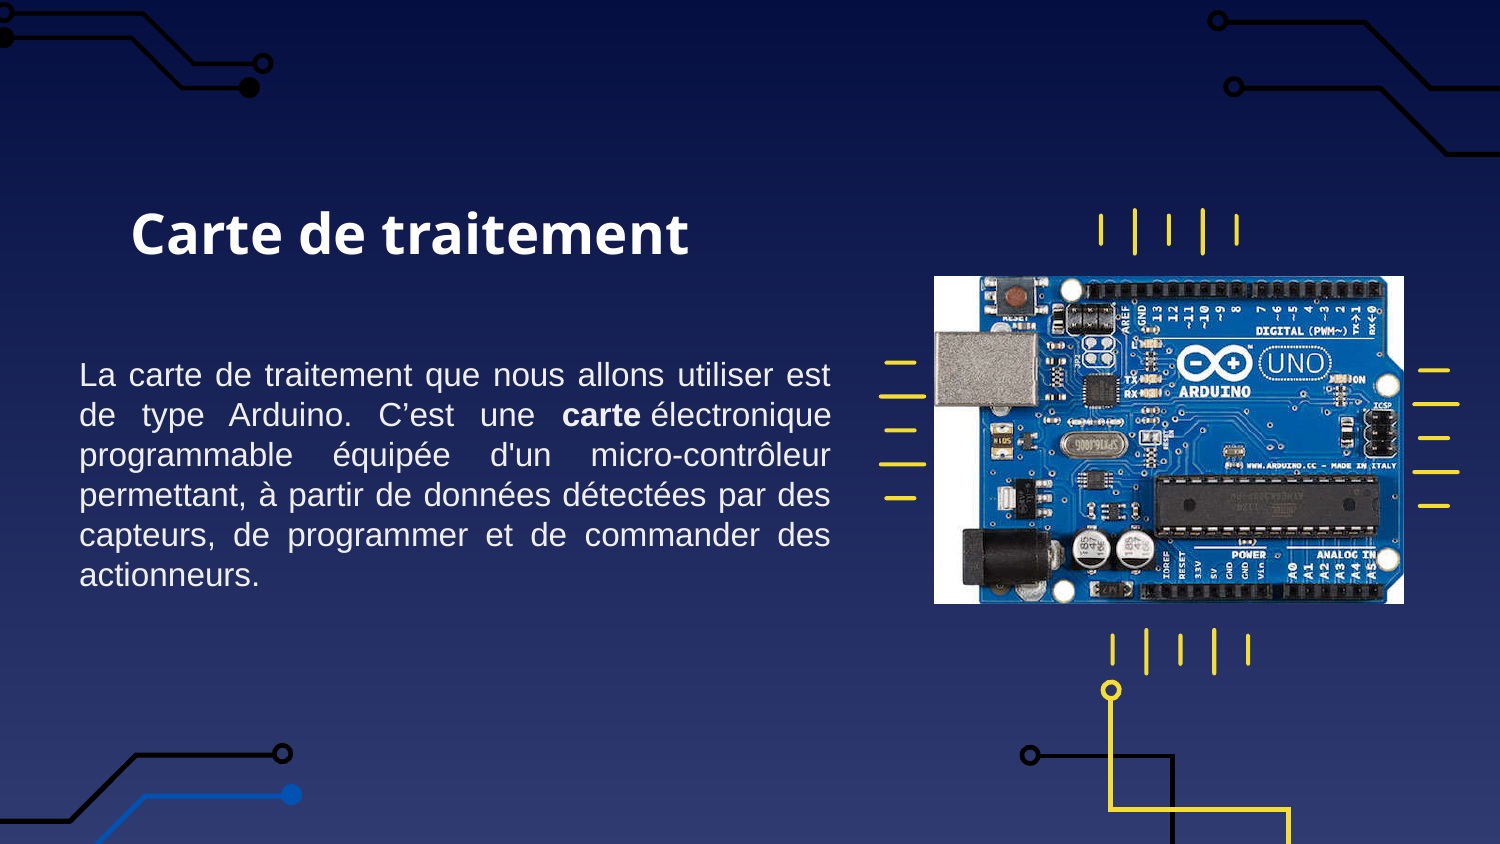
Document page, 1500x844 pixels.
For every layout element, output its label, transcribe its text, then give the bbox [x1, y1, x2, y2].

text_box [878, 360, 927, 501]
text_box Carte de traitement [115, 160, 814, 270]
text_box La carte de traitement que nous allons utiliser est de type Arduino. C’est une carte électronique programmable équipée d'un micro-contrôleur permettant, à partir de données détectées par des capteurs, de programmer et de commander des actionneurs. [41, 270, 847, 676]
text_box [1098, 207, 1239, 256]
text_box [1110, 627, 1251, 676]
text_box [1411, 367, 1460, 509]
picture [934, 275, 1404, 604]
